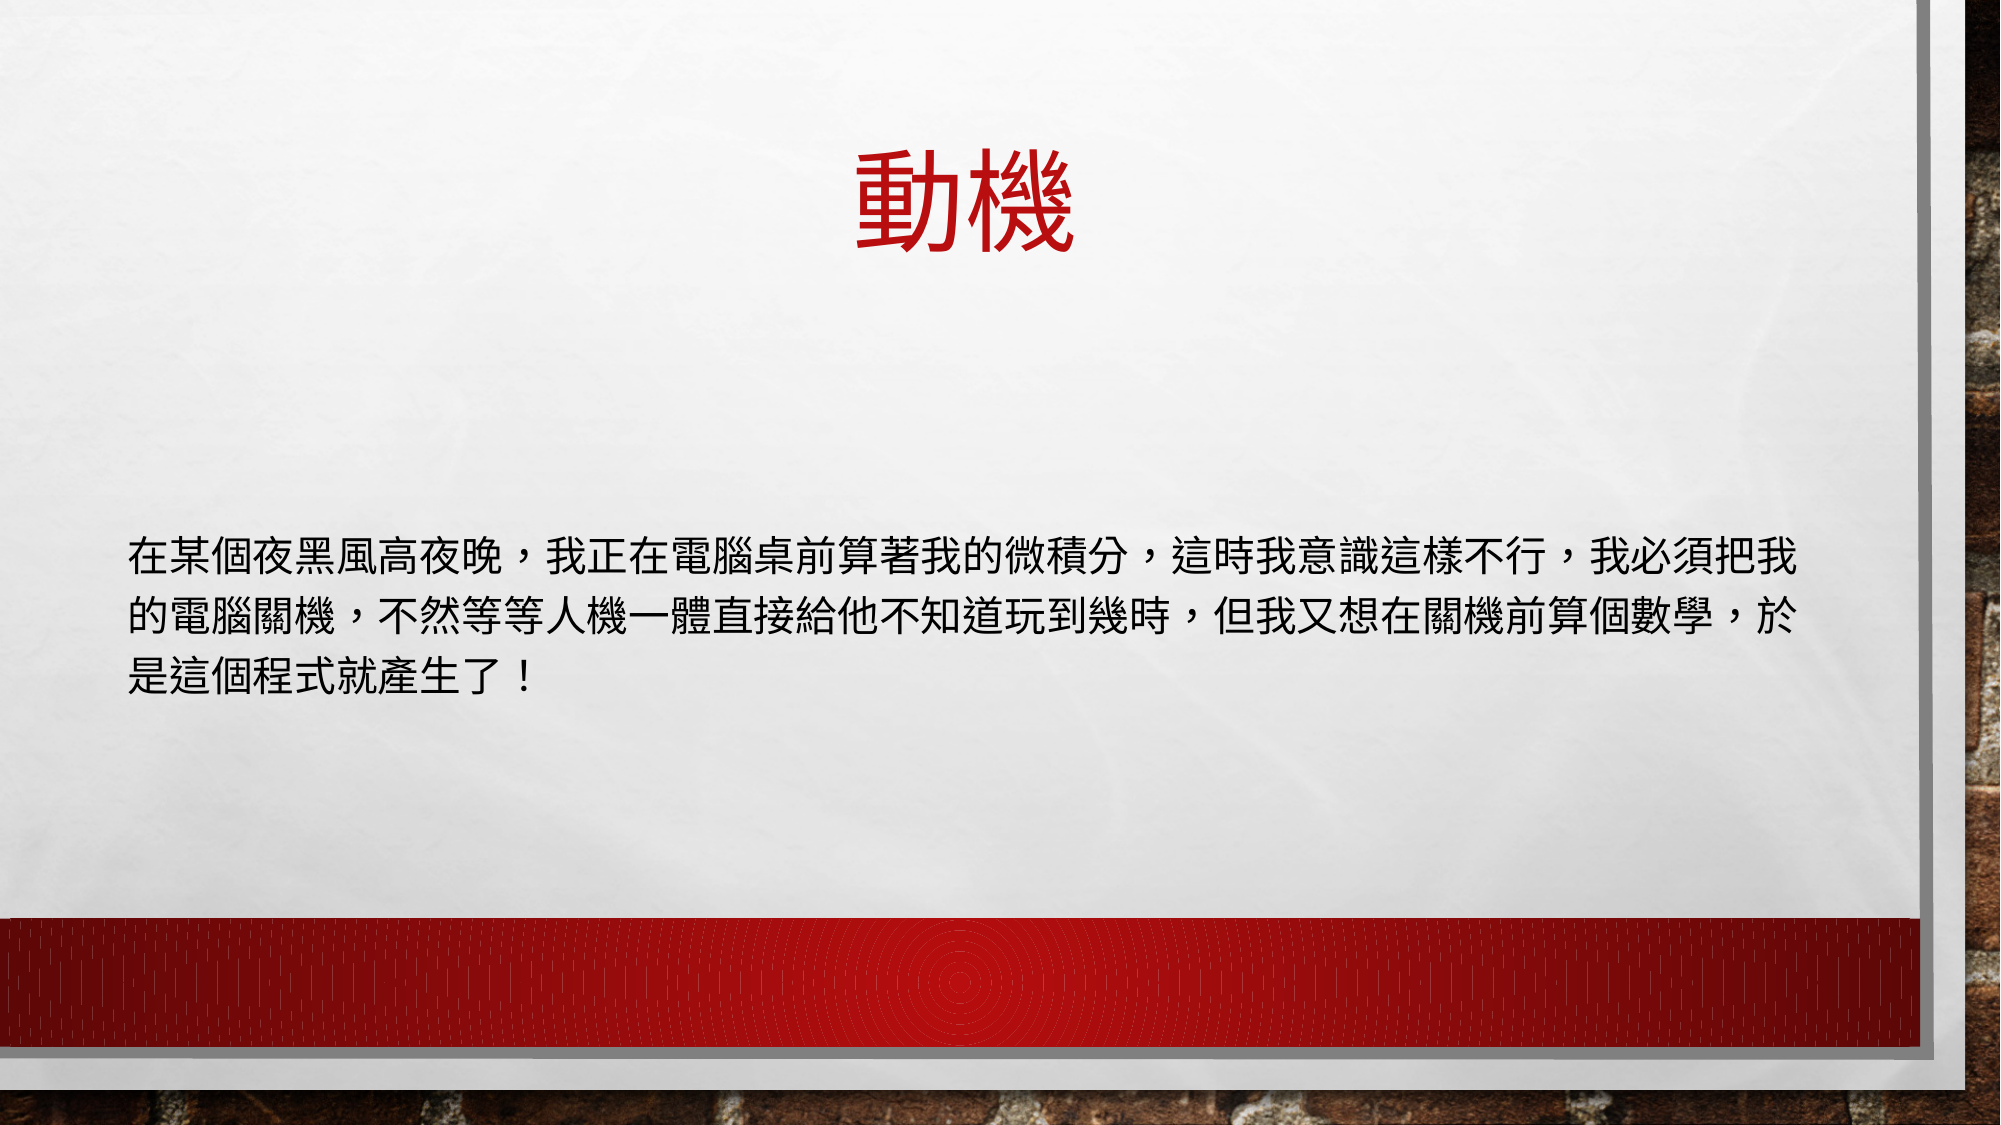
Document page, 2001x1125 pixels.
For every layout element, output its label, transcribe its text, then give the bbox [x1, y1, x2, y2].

title 動機 [112, 112, 1818, 302]
picture [0, 0, 2000, 1125]
list 在某個夜黑風高夜晚，我正在電腦桌前算著我的微積分，這時我意識這樣不行，我必須把我的電腦關機，不然等等人機一體直接給他不知道玩到幾時，但我又想在關機前算個數學，於是這個程式就產生了！ [112, 338, 1818, 882]
